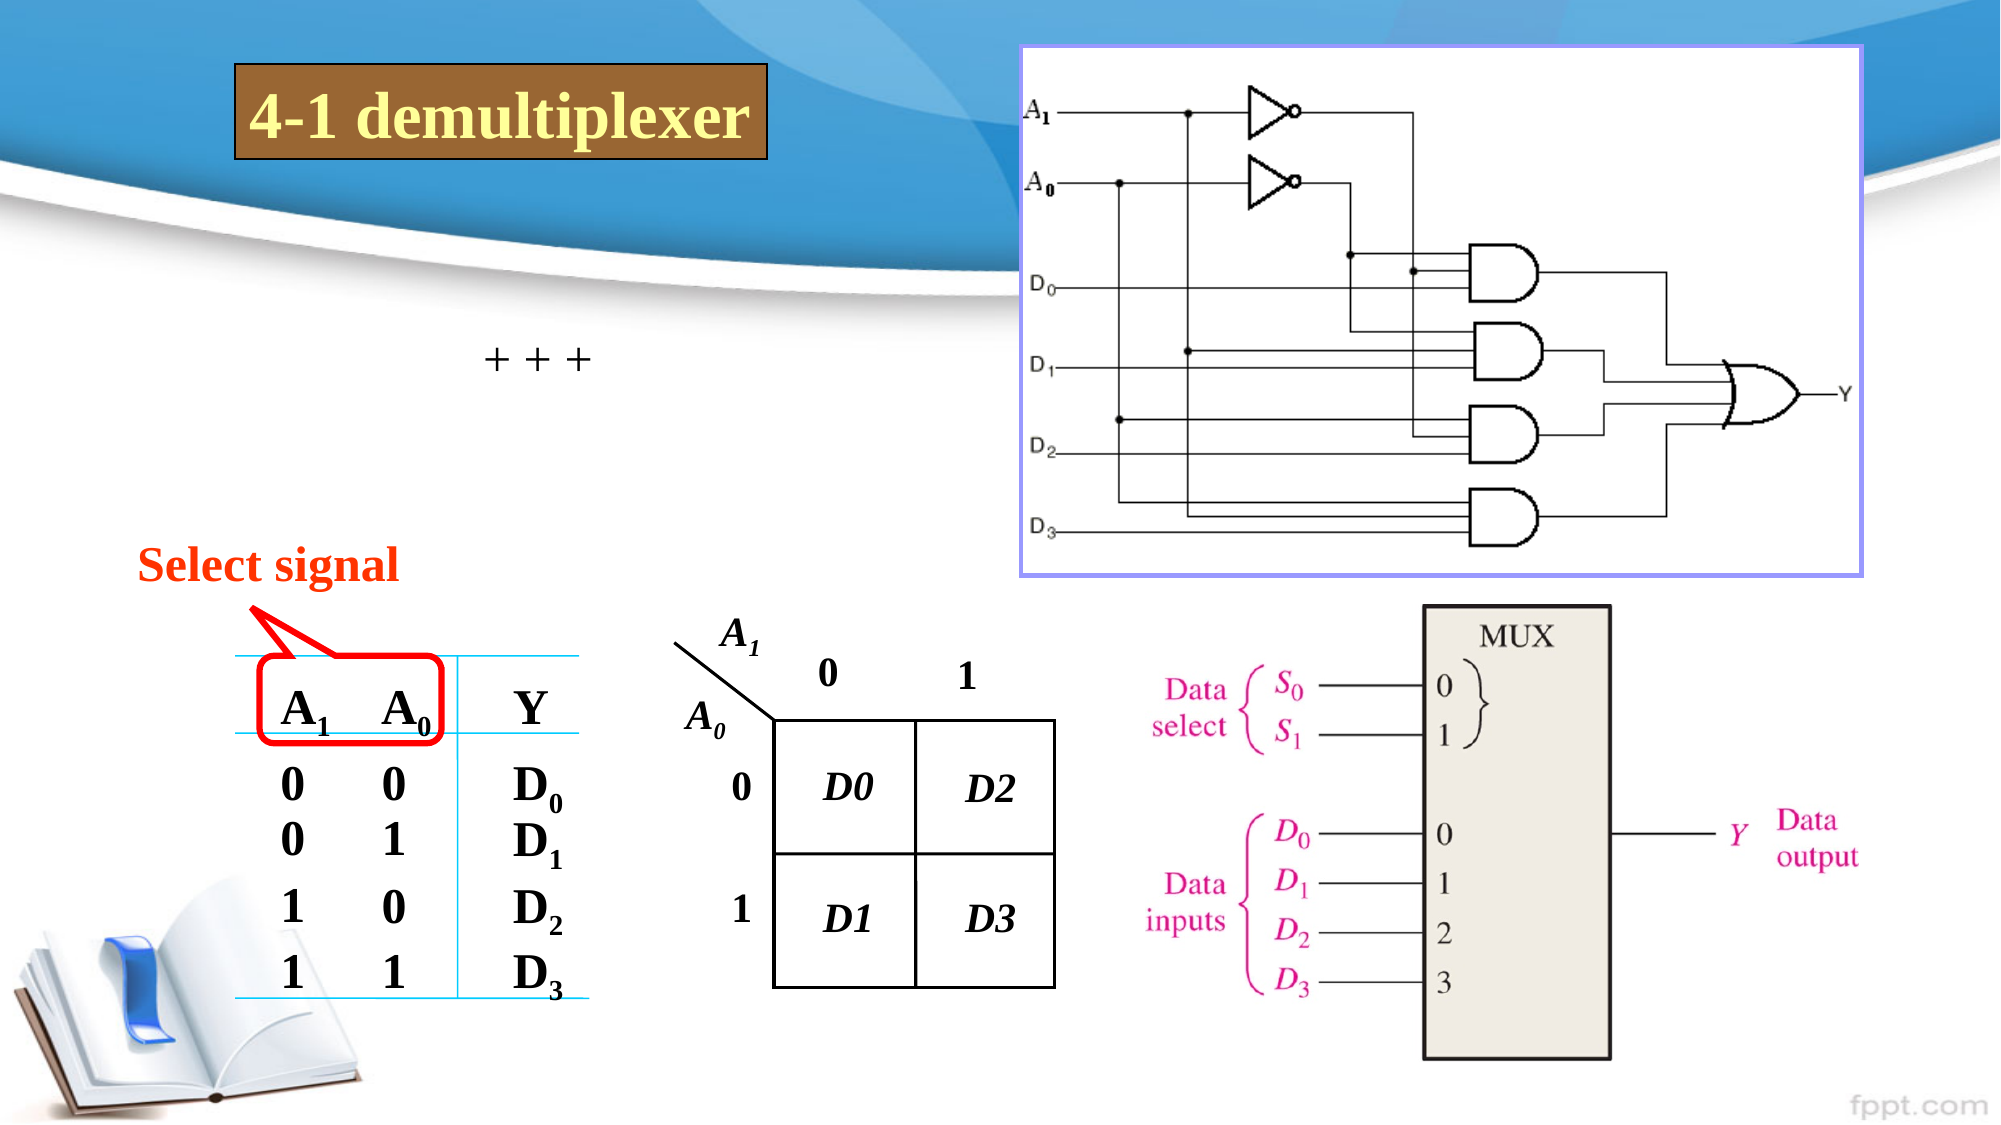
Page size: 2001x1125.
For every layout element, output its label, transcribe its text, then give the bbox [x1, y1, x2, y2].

text_box 4-1 demultiplexer [234, 64, 768, 159]
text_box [122, 523, 625, 1008]
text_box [673, 605, 1056, 988]
picture [0, 0, 2001, 1125]
